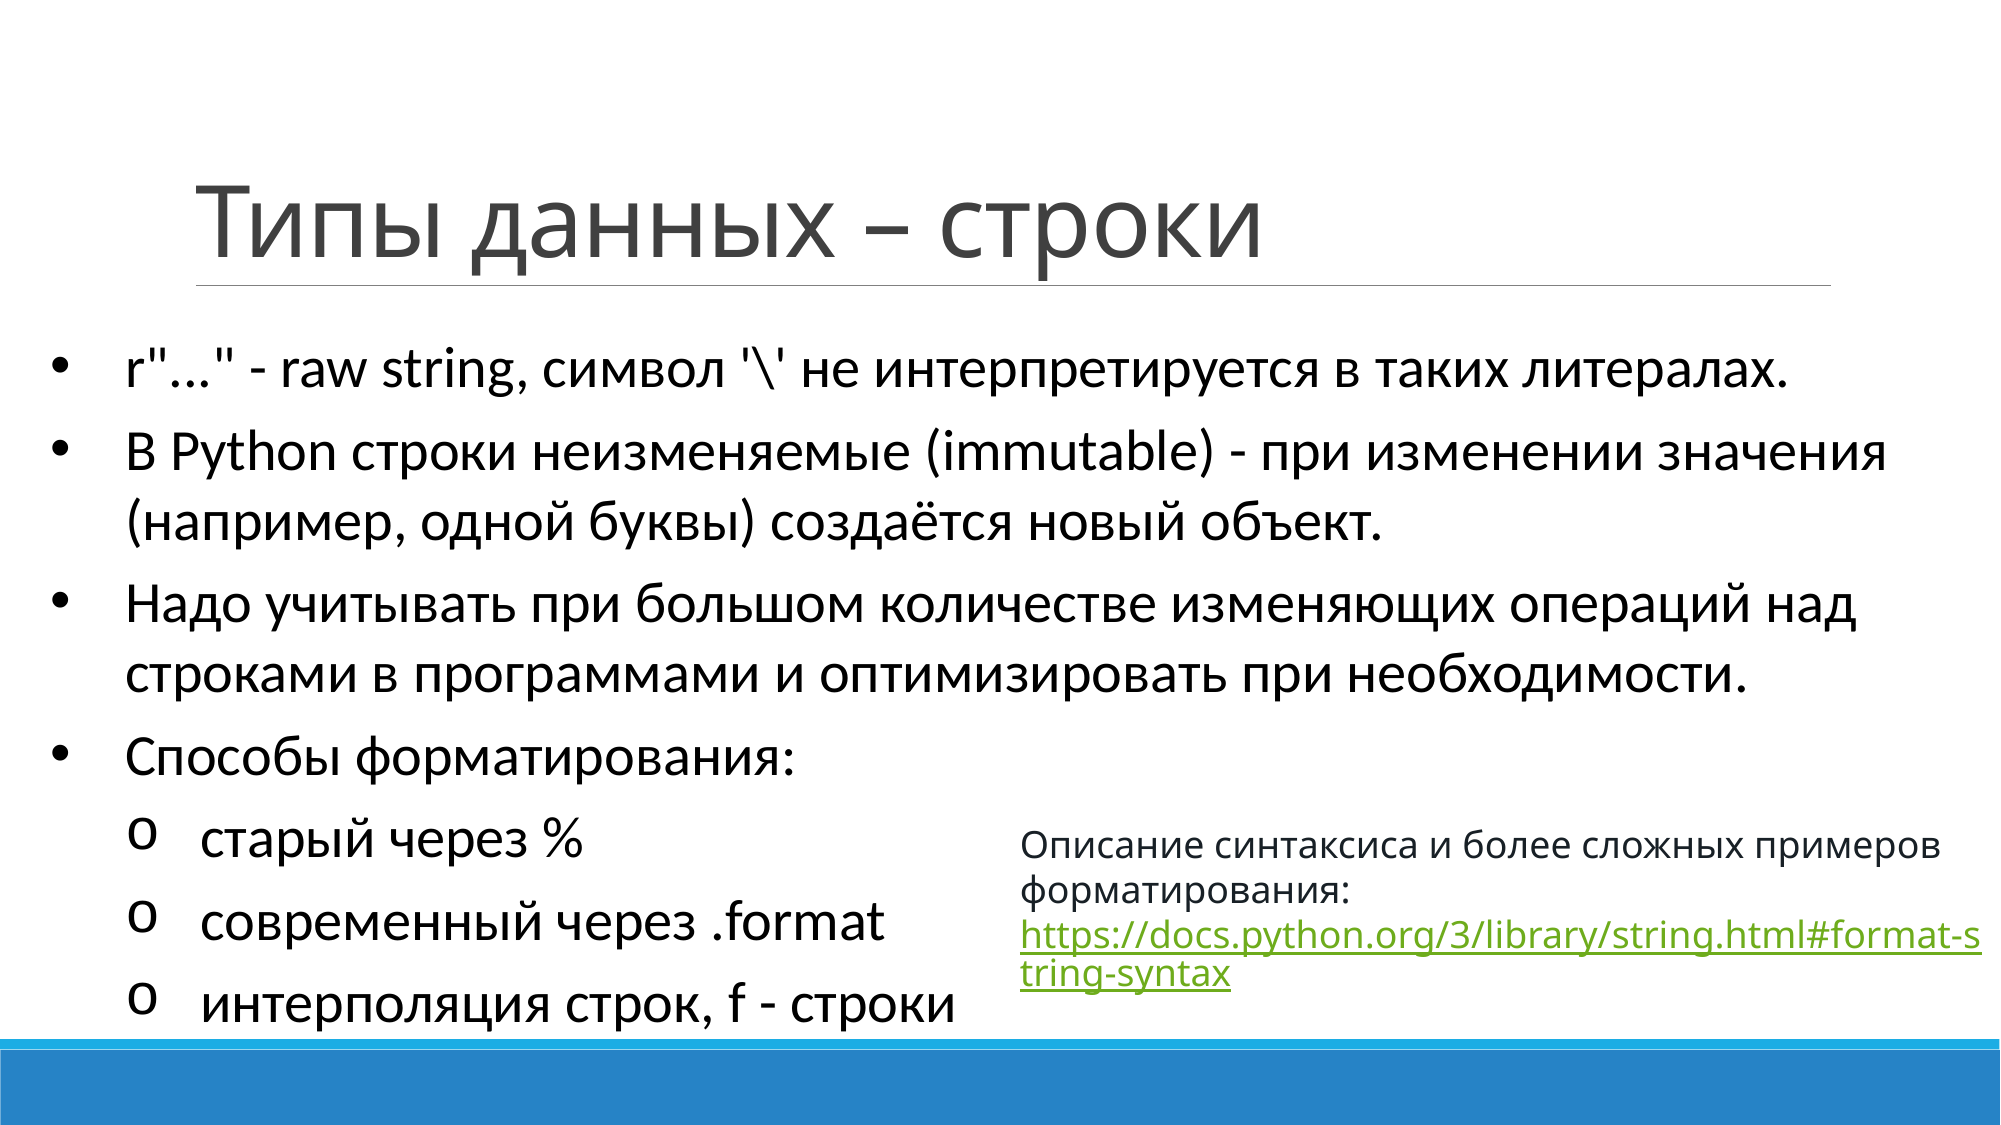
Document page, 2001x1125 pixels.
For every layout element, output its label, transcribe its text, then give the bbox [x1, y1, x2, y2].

title Типы данных – строки [180, 47, 1830, 285]
text_box Описание синтаксиса и более сложных примеров форматирования: https://docs.python.org/3/library/string.html#format-string-syntax [1005, 814, 2000, 970]
text_box r"..." - raw string, символ '\' не интерпретируется в таких литералах. В Python строки неизменяемые (immutable) - при изменении значения (например, одной буквы) создаётся новый объект. Надо учитывать при большом количестве изменяющих операций над строками в программами и оптимизировать при необходимости. Способы форматирования: старый через % современный через .format интерполяция строк, f - строки [35, 322, 1971, 1042]
